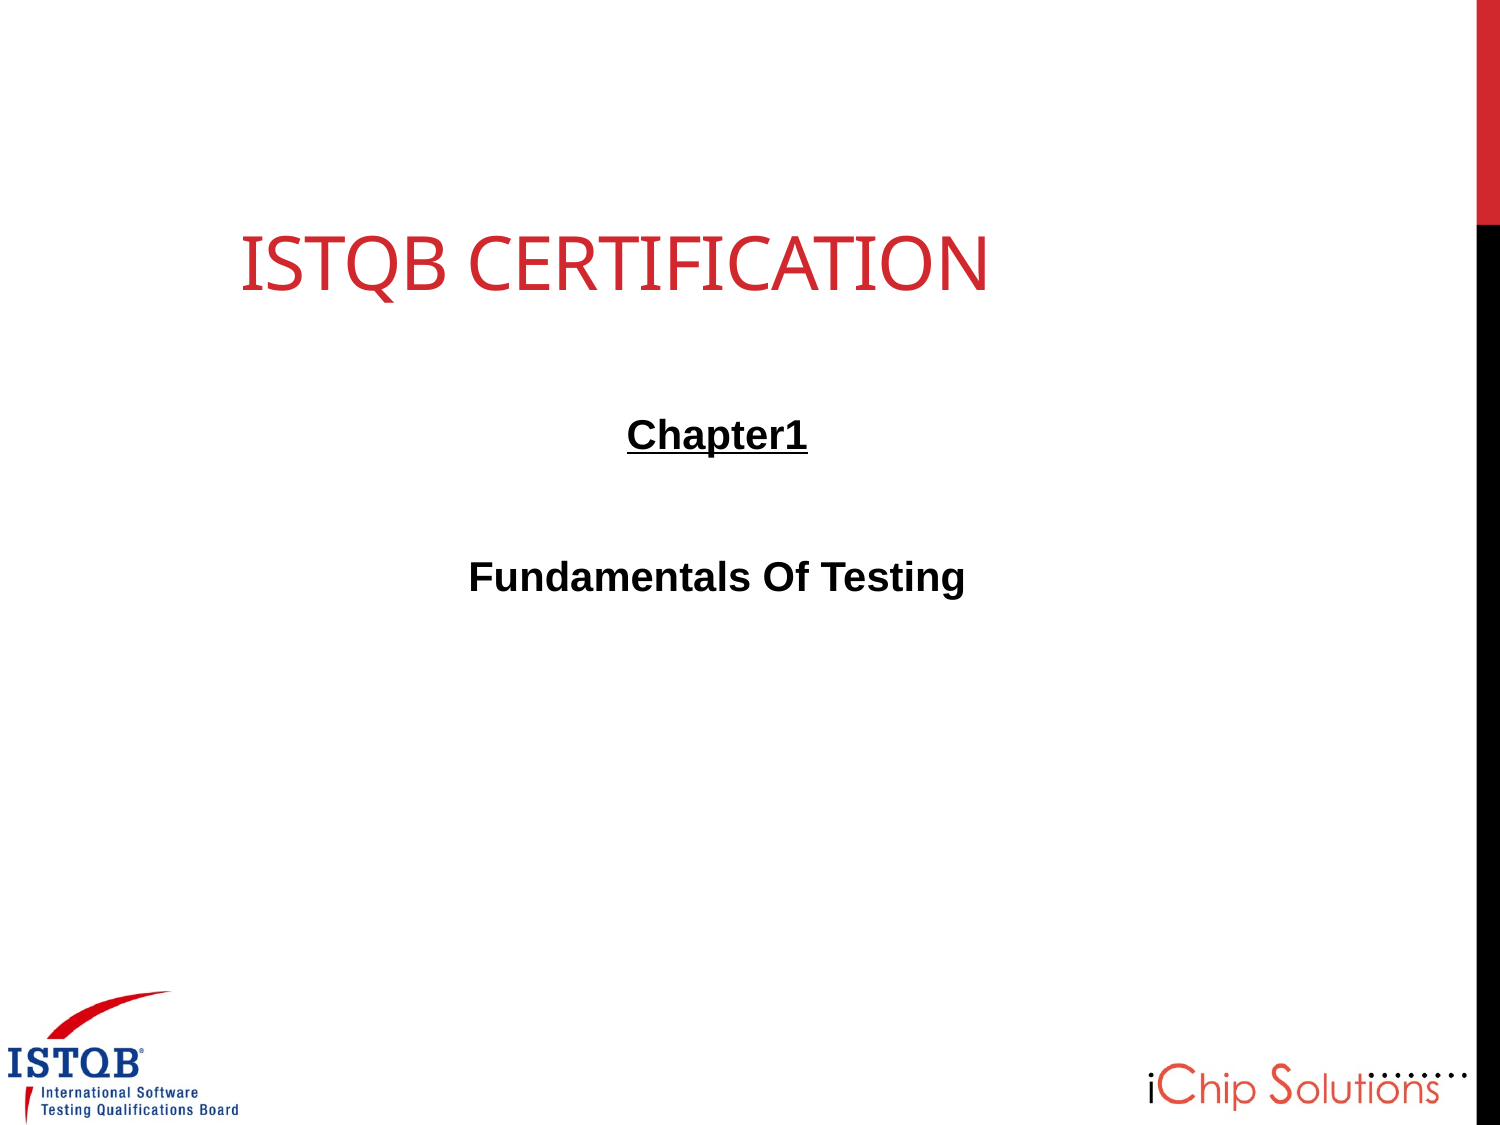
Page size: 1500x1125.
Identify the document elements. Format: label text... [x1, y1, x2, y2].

picture [1124, 1041, 1467, 1125]
picture [8, 990, 238, 1125]
title ISTQB Certification [225, 112, 1175, 313]
list Chapter1 Fundamentals Of Testing [84, 399, 1350, 763]
